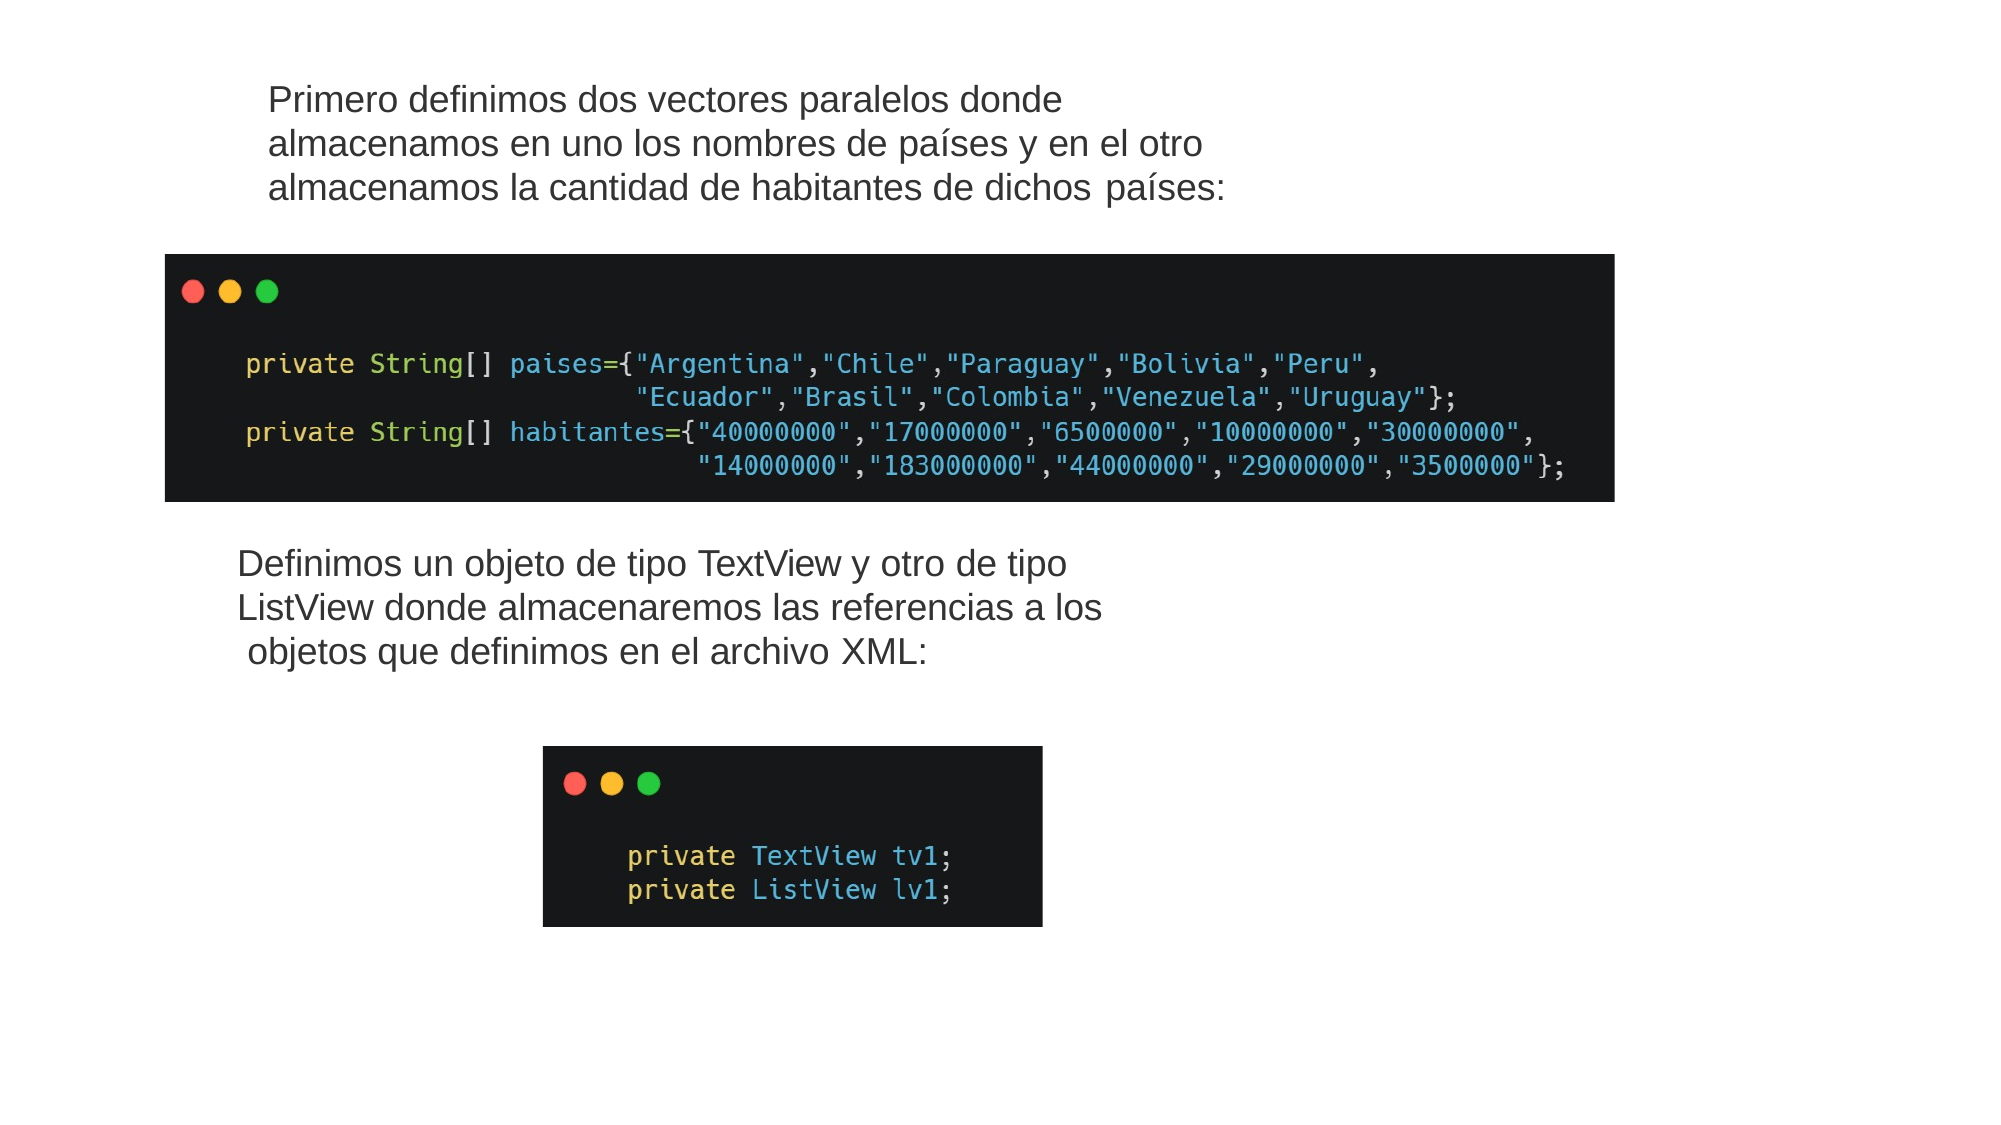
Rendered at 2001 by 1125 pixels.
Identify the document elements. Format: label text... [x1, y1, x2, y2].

text_box [164, 254, 1615, 502]
title Primero definimos dos vectores paralelos donde almacenamos en uno los nombres de países y en el otro almacenamos la cantidad de habitantes de dichos países: [265, 75, 1235, 254]
text_box [542, 746, 1043, 927]
text_box Definimos un objeto de tipo TextView y otro de tipo ListView donde almacenaremos las referencias a los objetos que definimos en el archivo XML: [235, 538, 1114, 673]
